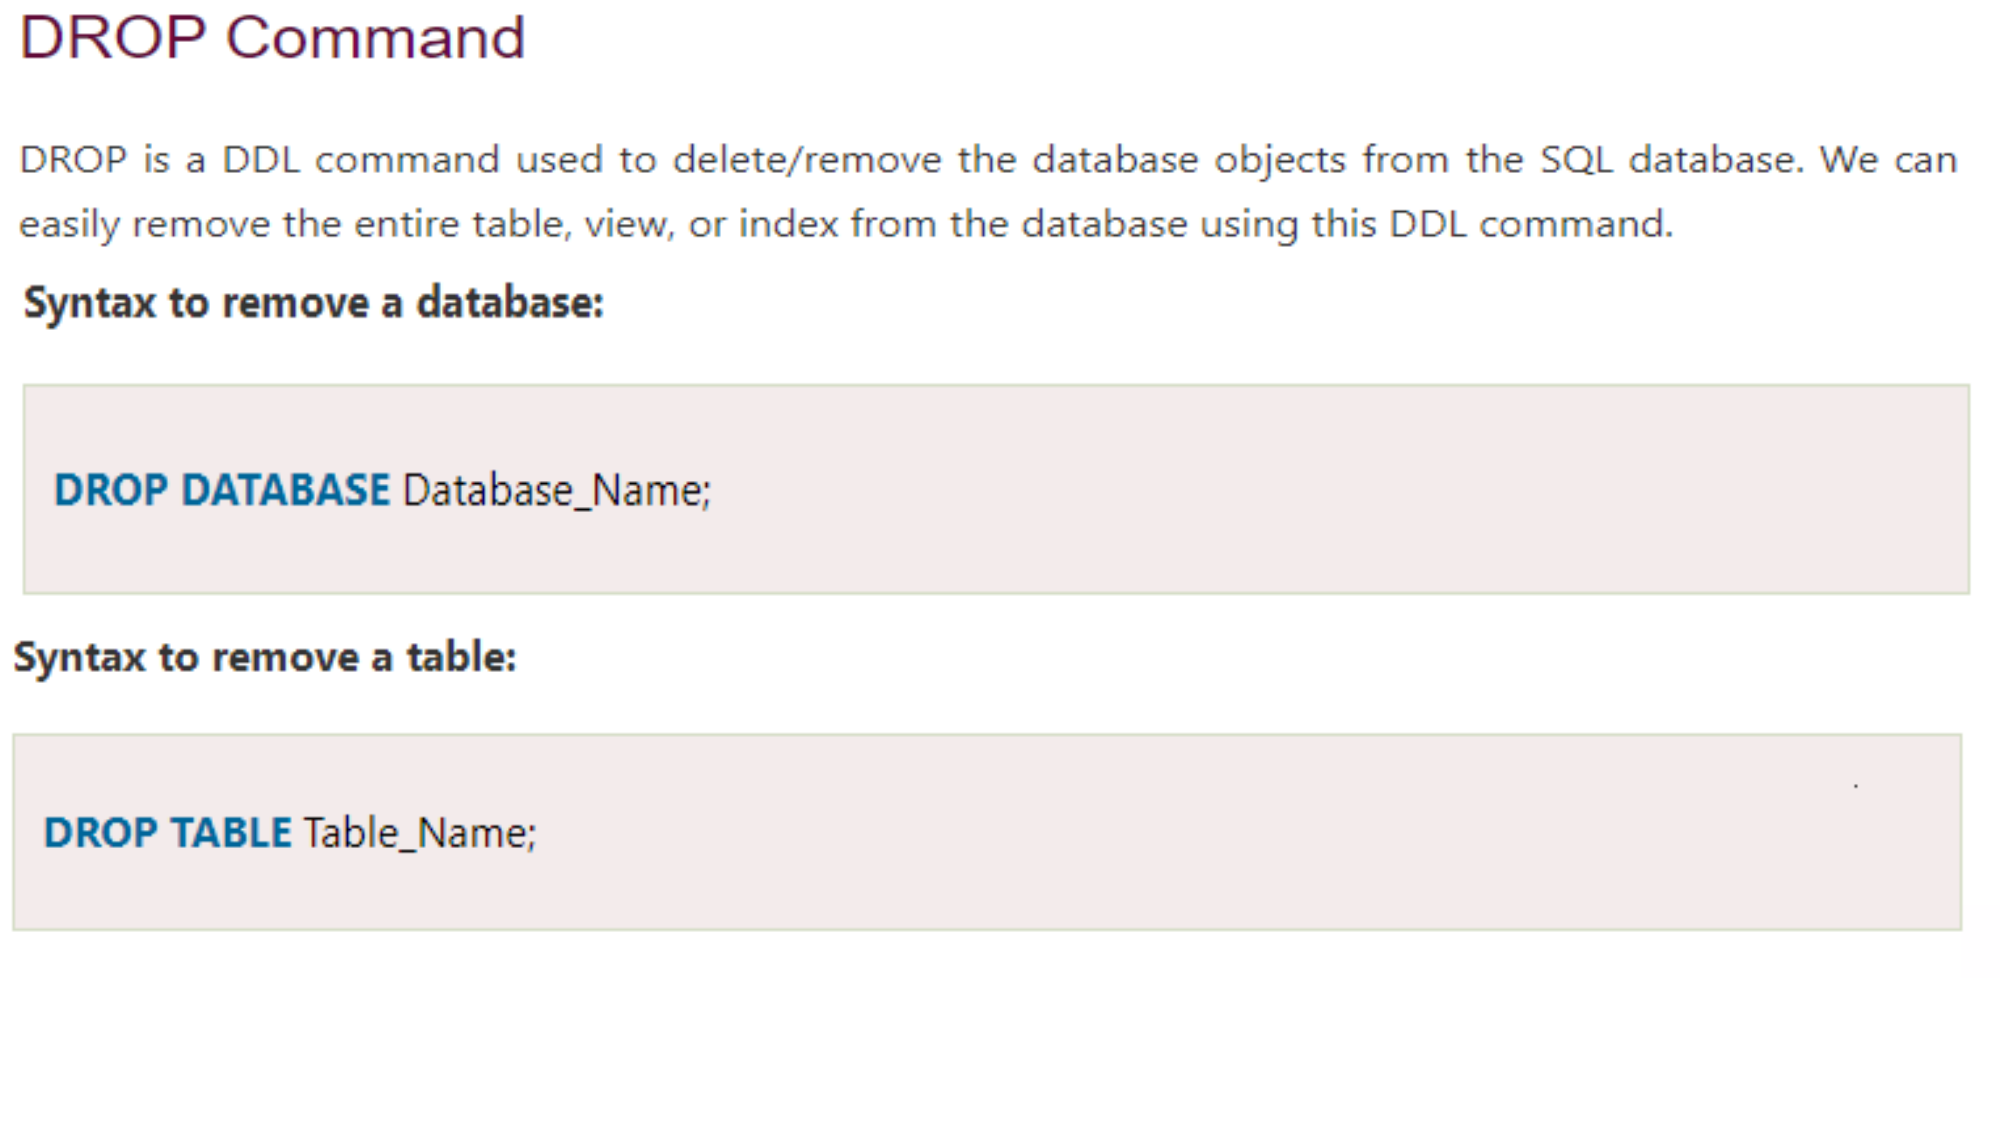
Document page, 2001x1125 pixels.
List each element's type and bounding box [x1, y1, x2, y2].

picture [0, 0, 2000, 978]
